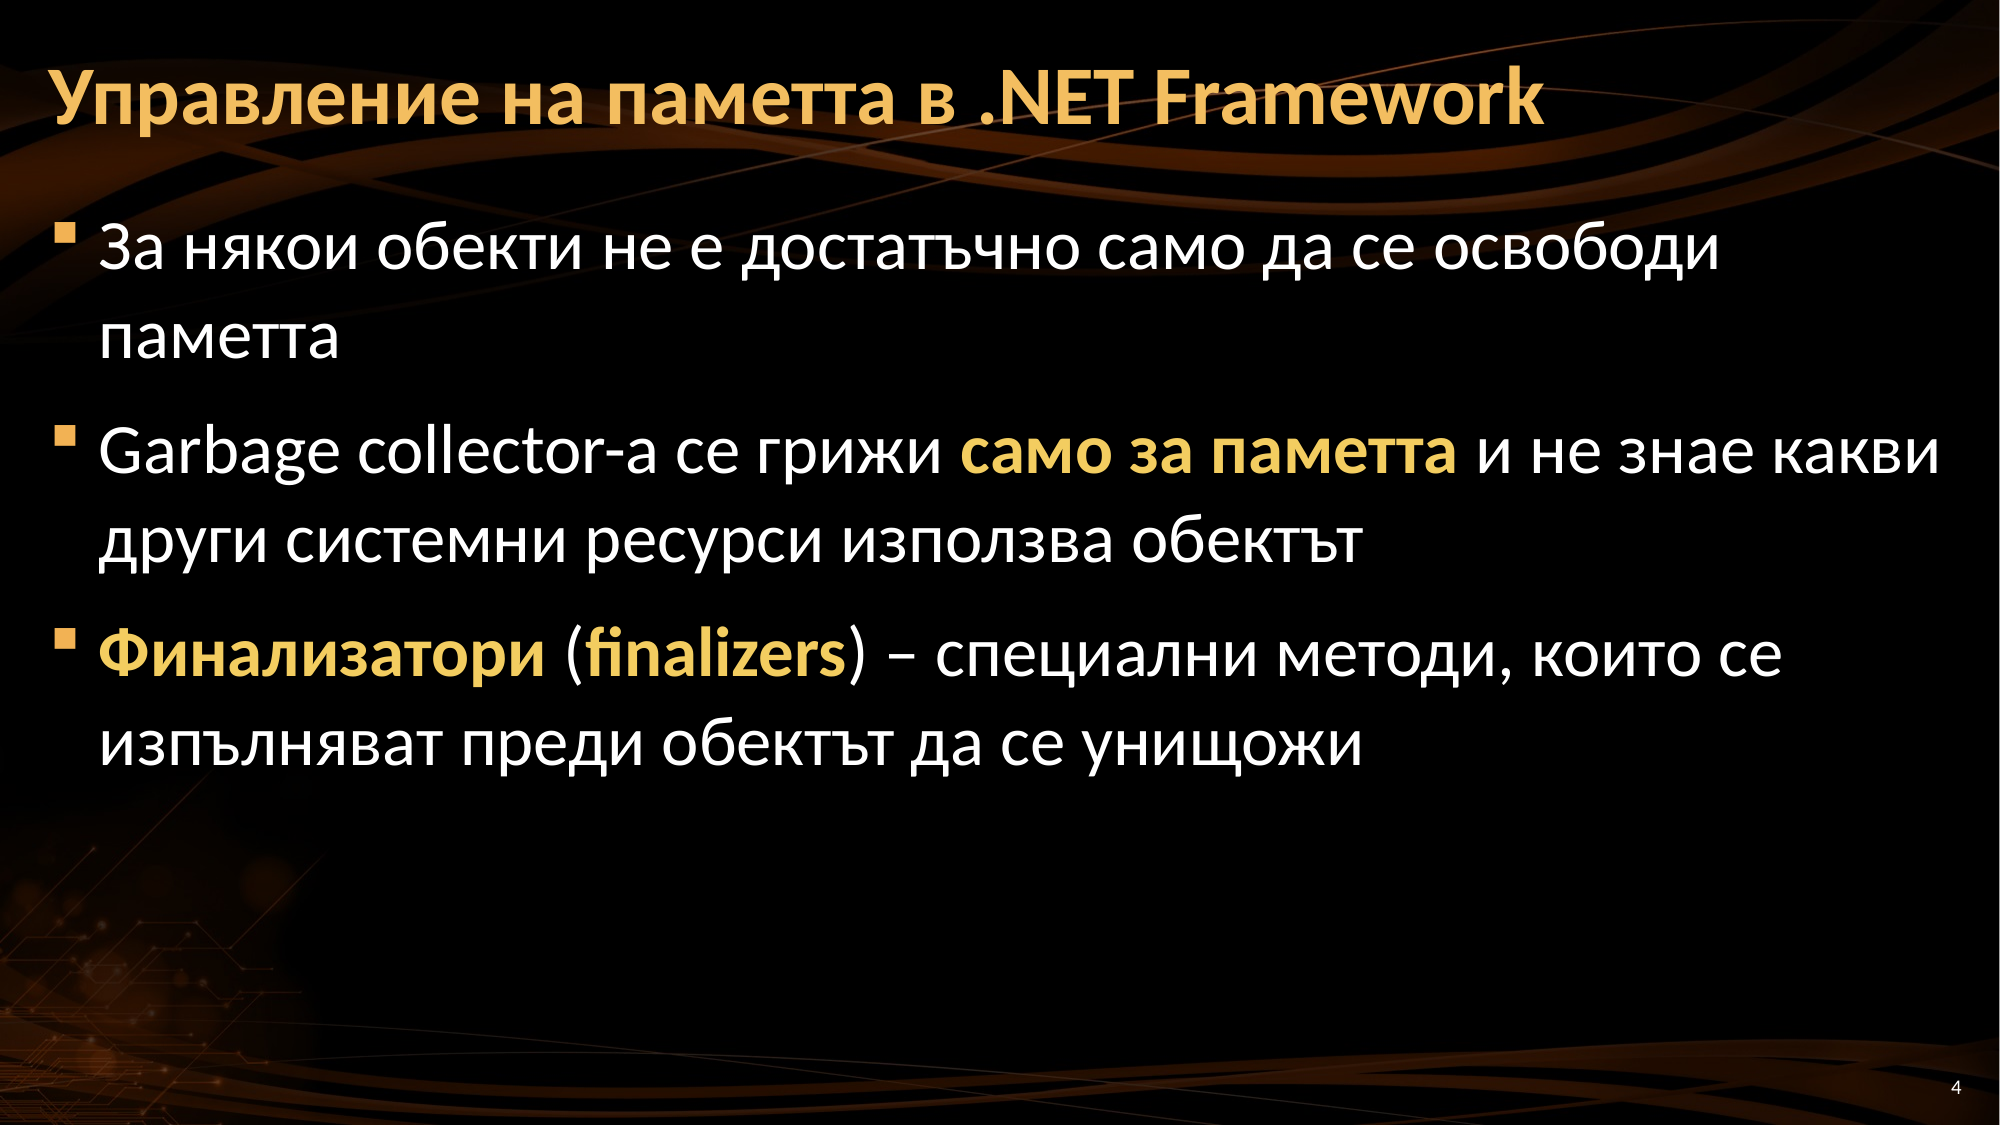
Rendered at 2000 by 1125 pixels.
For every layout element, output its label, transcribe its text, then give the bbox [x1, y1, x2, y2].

title Управление на паметта в .NET Framework [30, 6, 1968, 189]
slide_number 4 [1897, 1070, 1968, 1103]
picture [0, 0, 2000, 1125]
list За някои обекти не е достатъчно само да се освободи паметта Garbage collector-а се грижи само за паметта и не знае какви други системни ресурси използва обектът Финализатори (finalizers) – специални методи, които се изпълняват преди обектът да се унищожи [31, 189, 1968, 1103]
